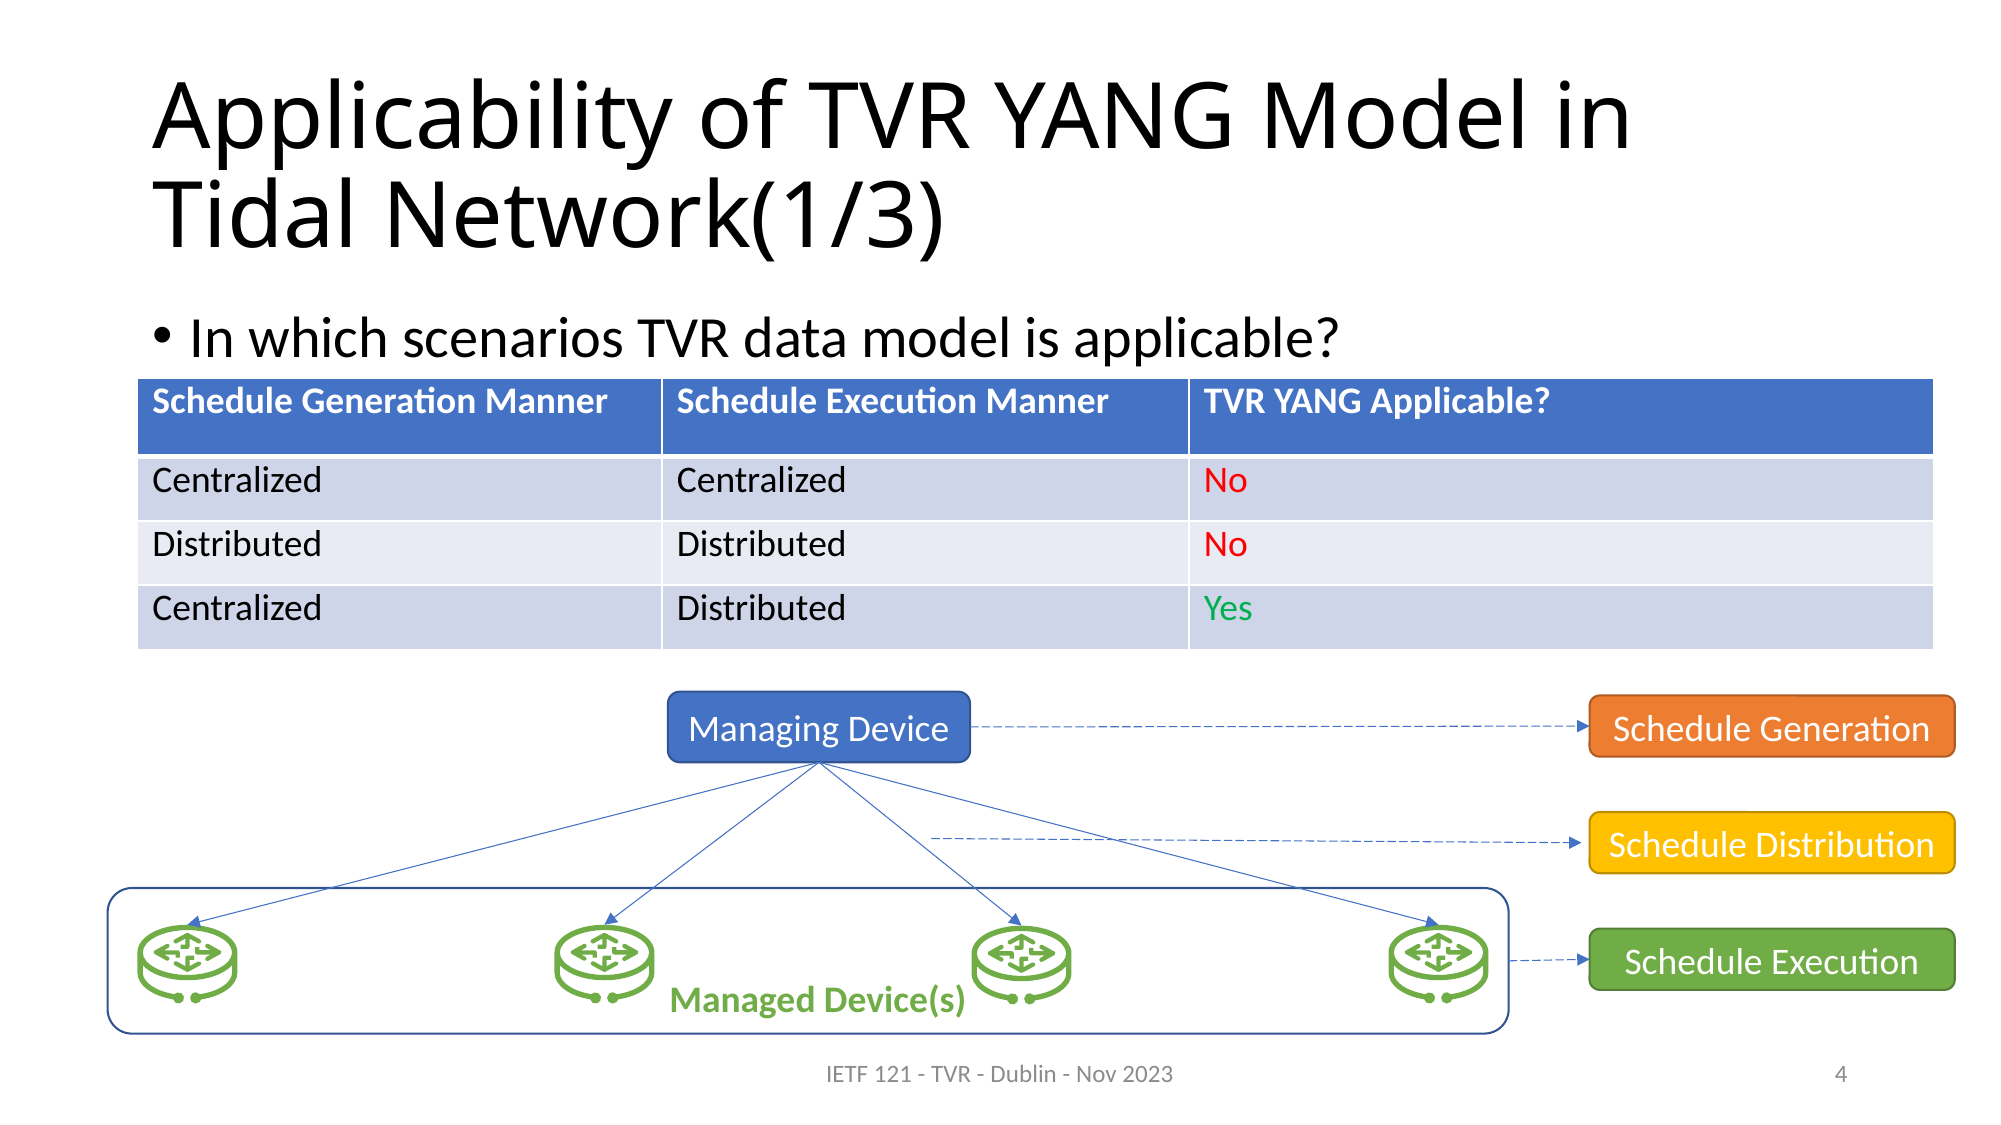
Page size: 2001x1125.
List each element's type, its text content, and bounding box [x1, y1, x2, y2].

table_header Schedule Execution Manner [663, 379, 1188, 454]
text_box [819, 762, 1439, 925]
table_cell Centralized [138, 459, 661, 520]
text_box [604, 762, 819, 925]
table_cell Distributed [663, 586, 1188, 649]
table_header Schedule Generation Manner [138, 379, 661, 454]
text_box [106, 886, 1510, 1035]
table_header TVR YANG Applicable? [1190, 379, 1933, 454]
text_box Schedule Generation [1588, 694, 1956, 758]
table_cell Yes [1190, 586, 1933, 649]
table_cell Distributed [663, 522, 1188, 584]
text_box Managed Device(s) [654, 967, 987, 1028]
text_box Schedule Distribution [1588, 810, 1956, 875]
footer IETF 121 - TVR - Dublin - Nov 2023 [662, 1042, 1338, 1103]
title Applicability of TVR YANG Model in Tidal Network(1/3) [137, 59, 1863, 278]
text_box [931, 838, 1582, 843]
table_cell No [1190, 522, 1933, 584]
text_box [970, 925, 1073, 1006]
table_cell Centralized [663, 459, 1188, 520]
text_box [136, 923, 239, 1005]
text_box Schedule Execution [1588, 927, 1956, 991]
text_box [553, 925, 656, 1005]
text_box [1387, 923, 1490, 1005]
table_cell Distributed [138, 522, 661, 584]
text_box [187, 762, 604, 925]
table_cell Centralized [138, 586, 661, 649]
table_cell No [1190, 459, 1933, 520]
text_box Managing Device [666, 690, 972, 762]
list In which scenarios TVR data model is applicable? [137, 299, 1863, 377]
slide_number 4 [1412, 1042, 1863, 1103]
